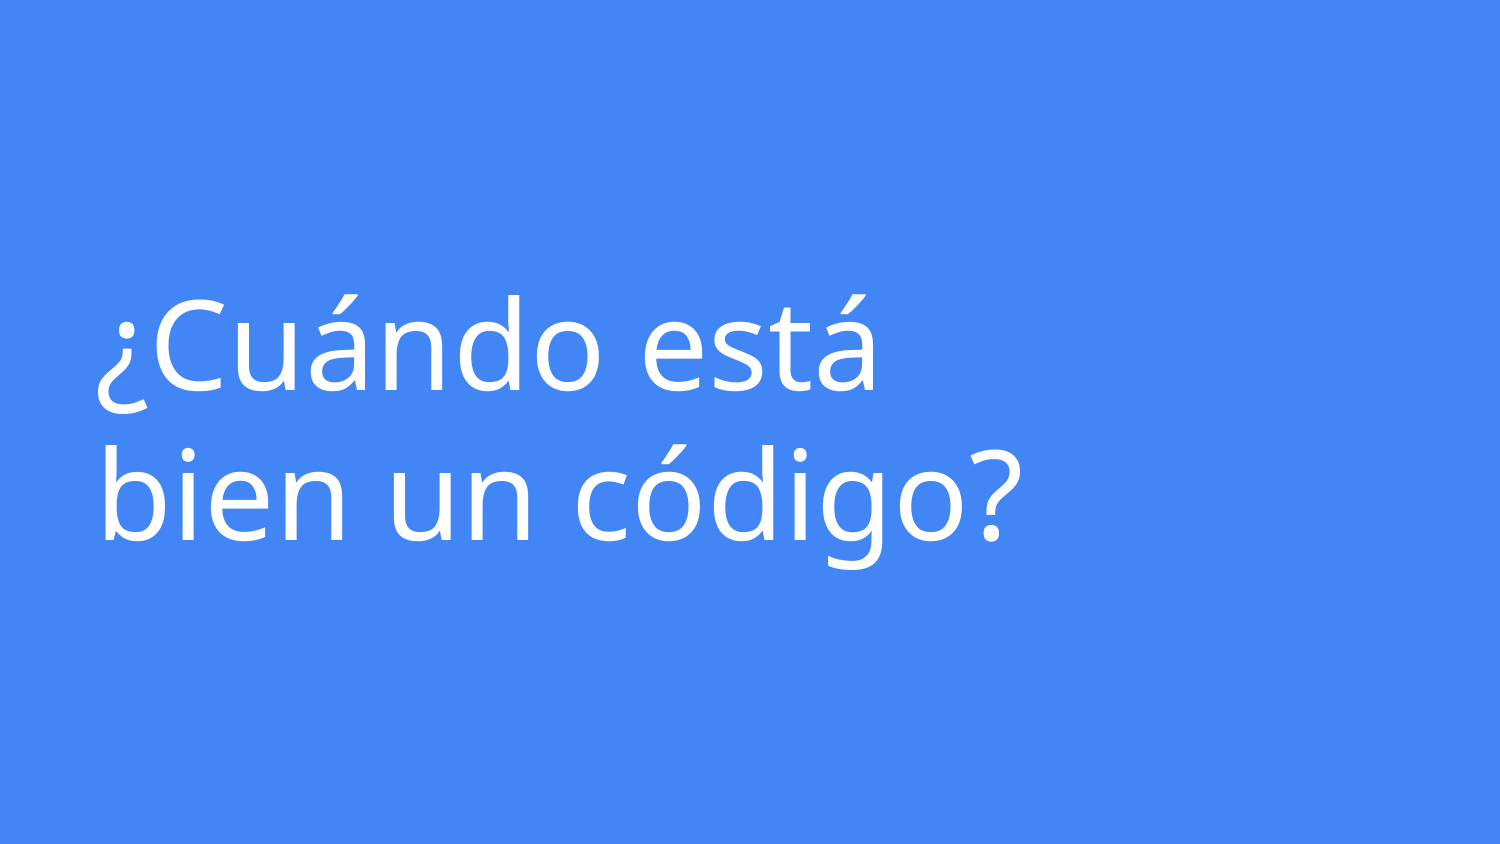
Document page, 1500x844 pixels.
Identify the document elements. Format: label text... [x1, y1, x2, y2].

title ¿Cuándo está bien un código? [80, 80, 1102, 752]
